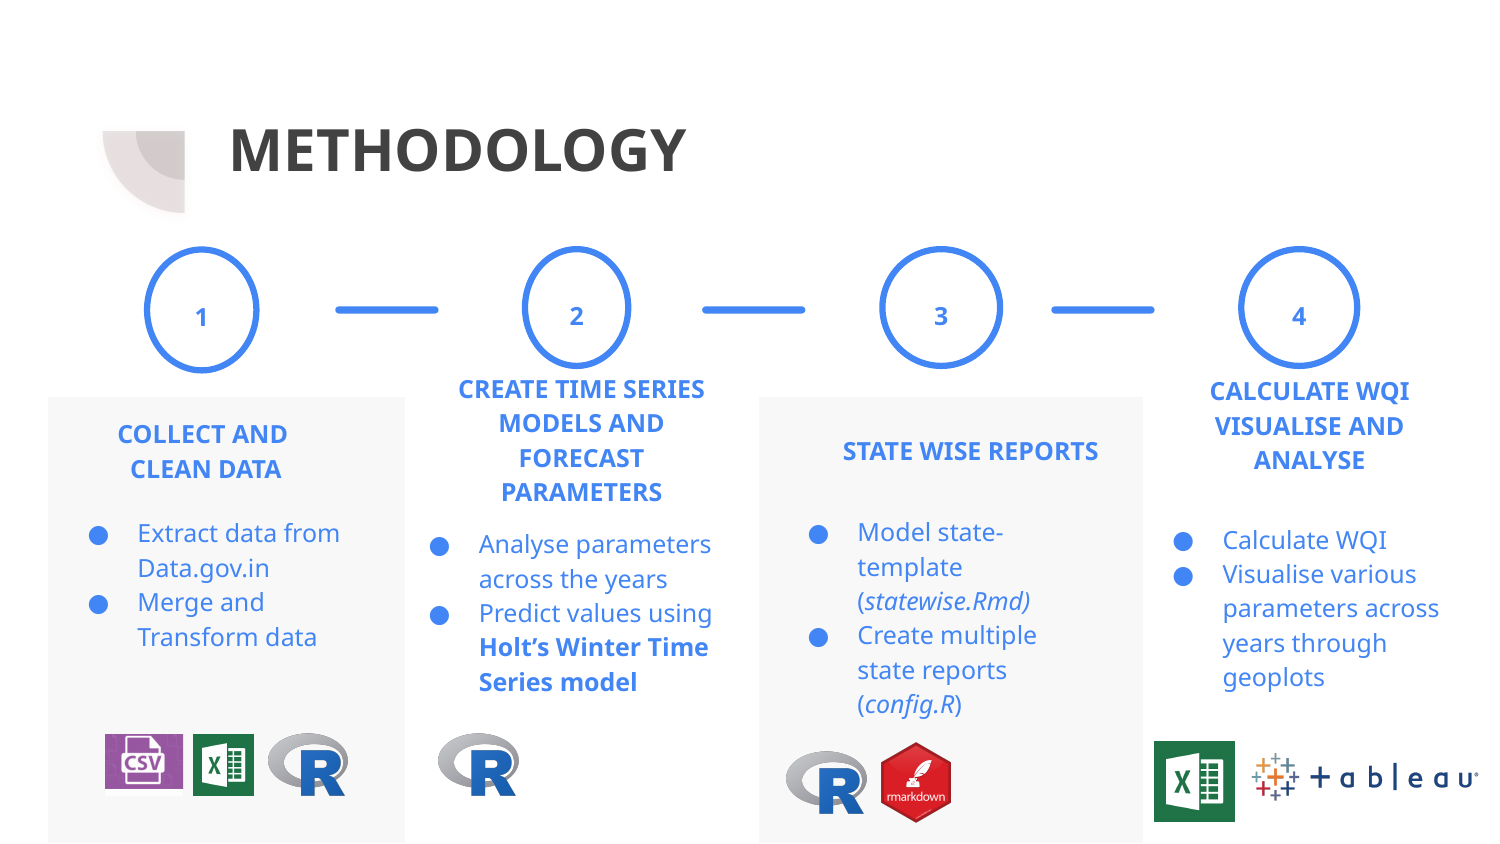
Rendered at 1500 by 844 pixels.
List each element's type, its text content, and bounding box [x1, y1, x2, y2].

text_box [758, 396, 1145, 844]
text_box [748, 306, 762, 314]
picture [1154, 741, 1235, 822]
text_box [104, 733, 349, 796]
picture [438, 733, 519, 796]
text_box [47, 655, 406, 844]
picture [1251, 753, 1479, 802]
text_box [1132, 248, 1477, 650]
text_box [47, 249, 386, 649]
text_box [388, 248, 744, 655]
title METHODOLOGY [213, 98, 1368, 263]
picture [881, 742, 951, 823]
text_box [767, 248, 1131, 643]
picture [786, 751, 867, 814]
